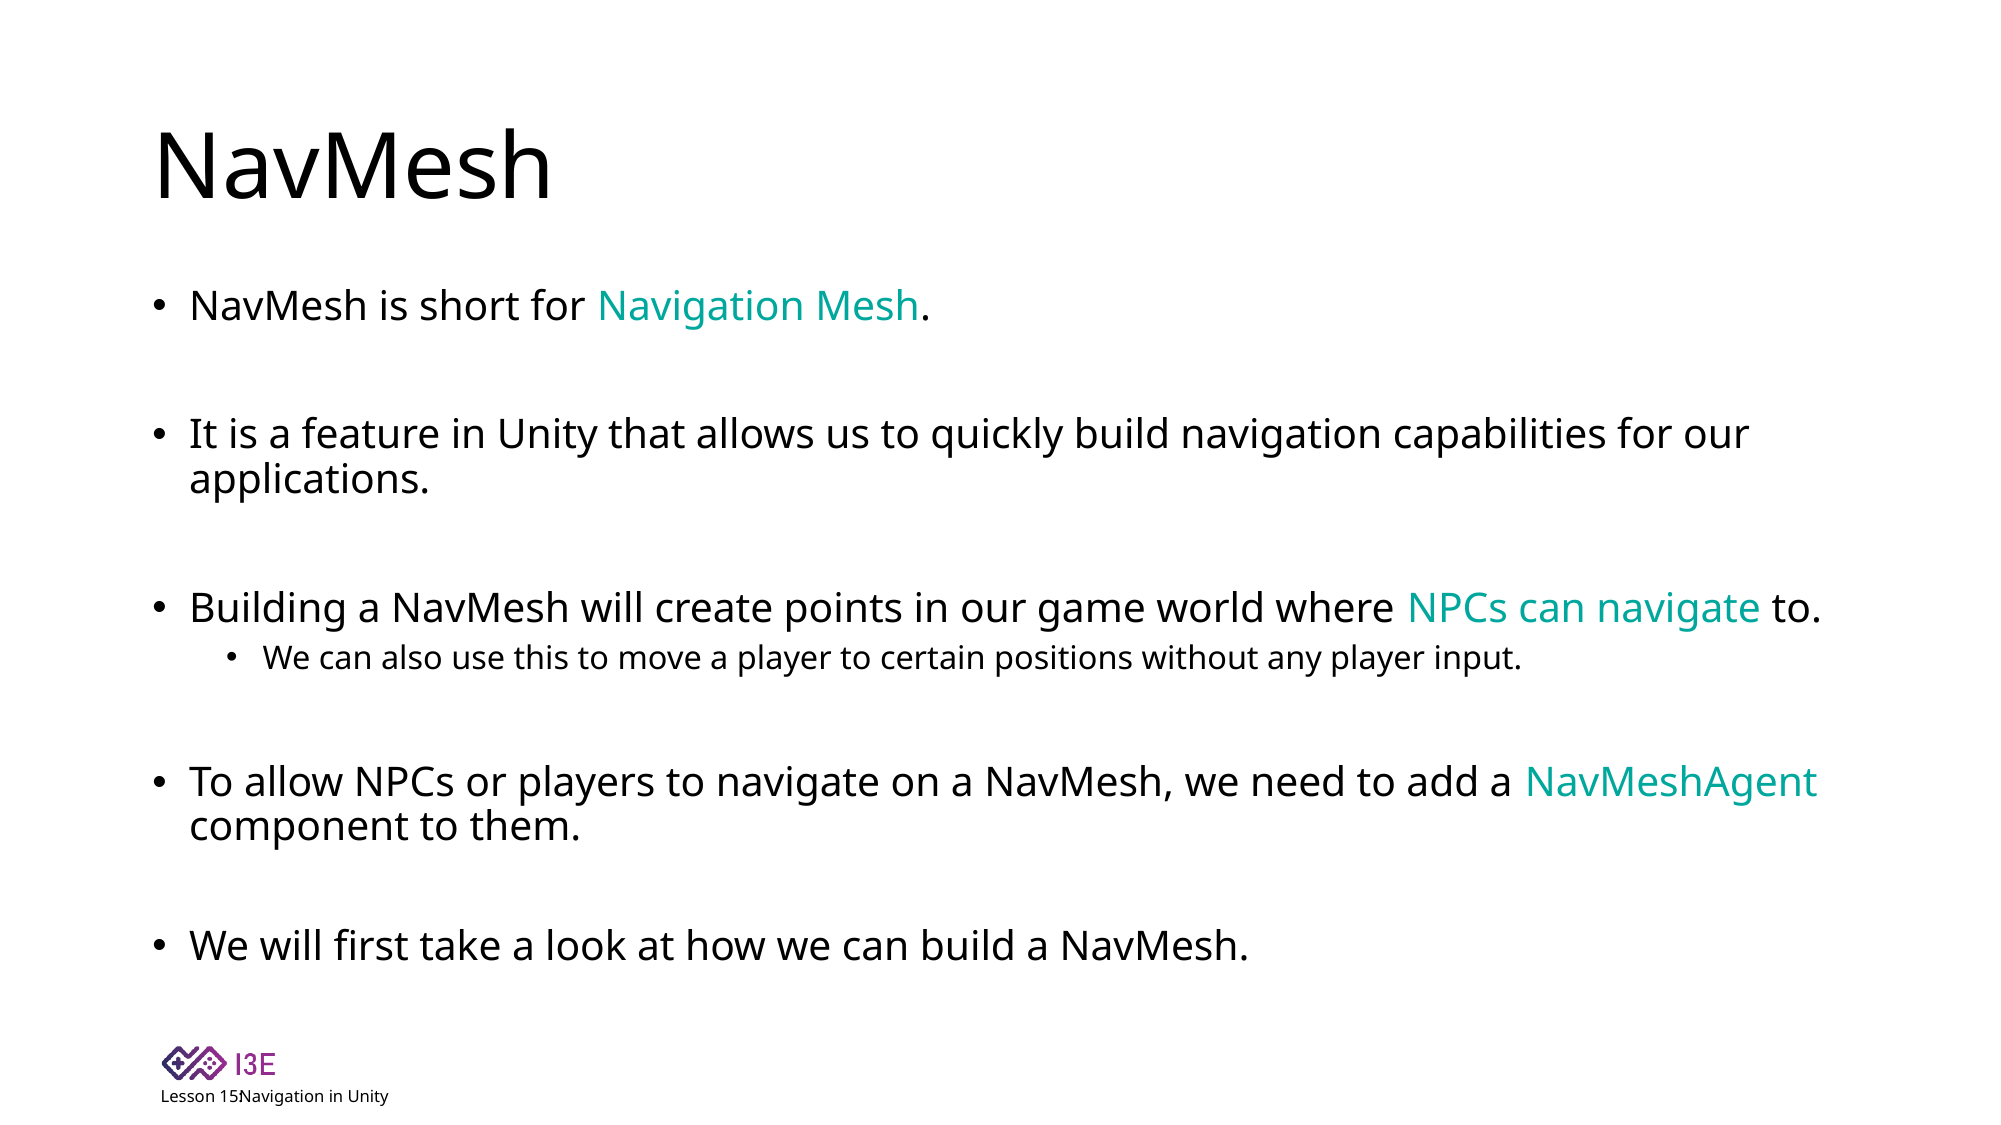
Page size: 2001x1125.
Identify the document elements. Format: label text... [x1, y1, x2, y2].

title NavMesh [137, 59, 1863, 277]
list NavMesh is short for Navigation Mesh. It is a feature in Unity that allows us to quickly build navigation capabilities for our applications. Building a NavMesh will create points in our game world where NPCs can navigate to. We can also use this to move a player to certain positions without any player input. To allow NPCs or players to navigate on a NavMesh, we need to add a NavMeshAgent component to them. We will first take a look at how we can build a NavMesh. [137, 277, 1863, 1014]
picture [161, 1044, 286, 1082]
